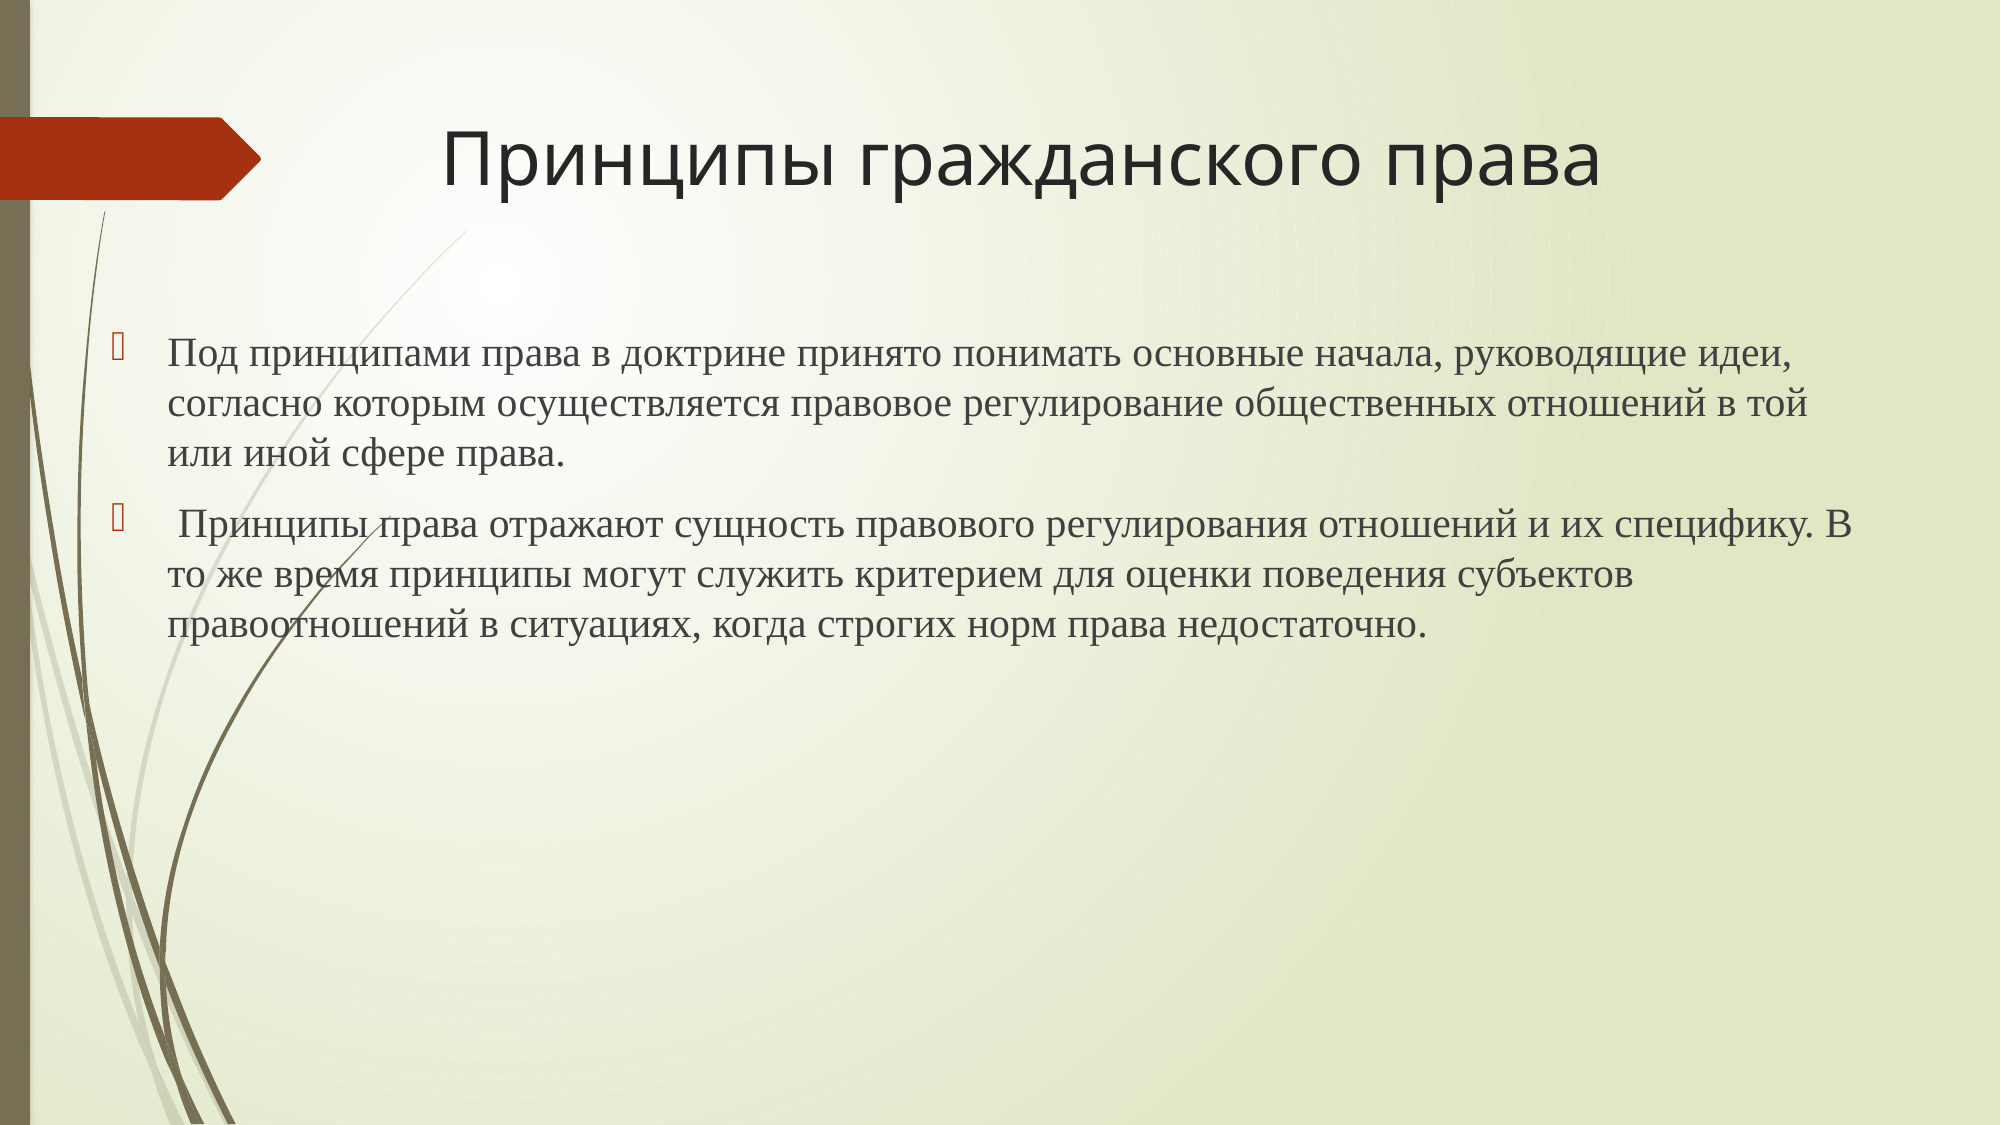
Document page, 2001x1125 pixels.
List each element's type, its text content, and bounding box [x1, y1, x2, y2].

list Под принципами права в доктрине принято понимать основные начала, руководящие идеи, согласно которым осуществляется правовое регулирование общественных отношений в той или иной сфере права. Принципы права отражают сущность правового регулирования отношений и их специфику. В то же время принципы могут служить критерием для оценки поведения субъектов правоотношений в ситуациях, когда строгих норм права недостаточно. [96, 317, 1888, 970]
title Принципы гражданского права [425, 102, 1888, 313]
